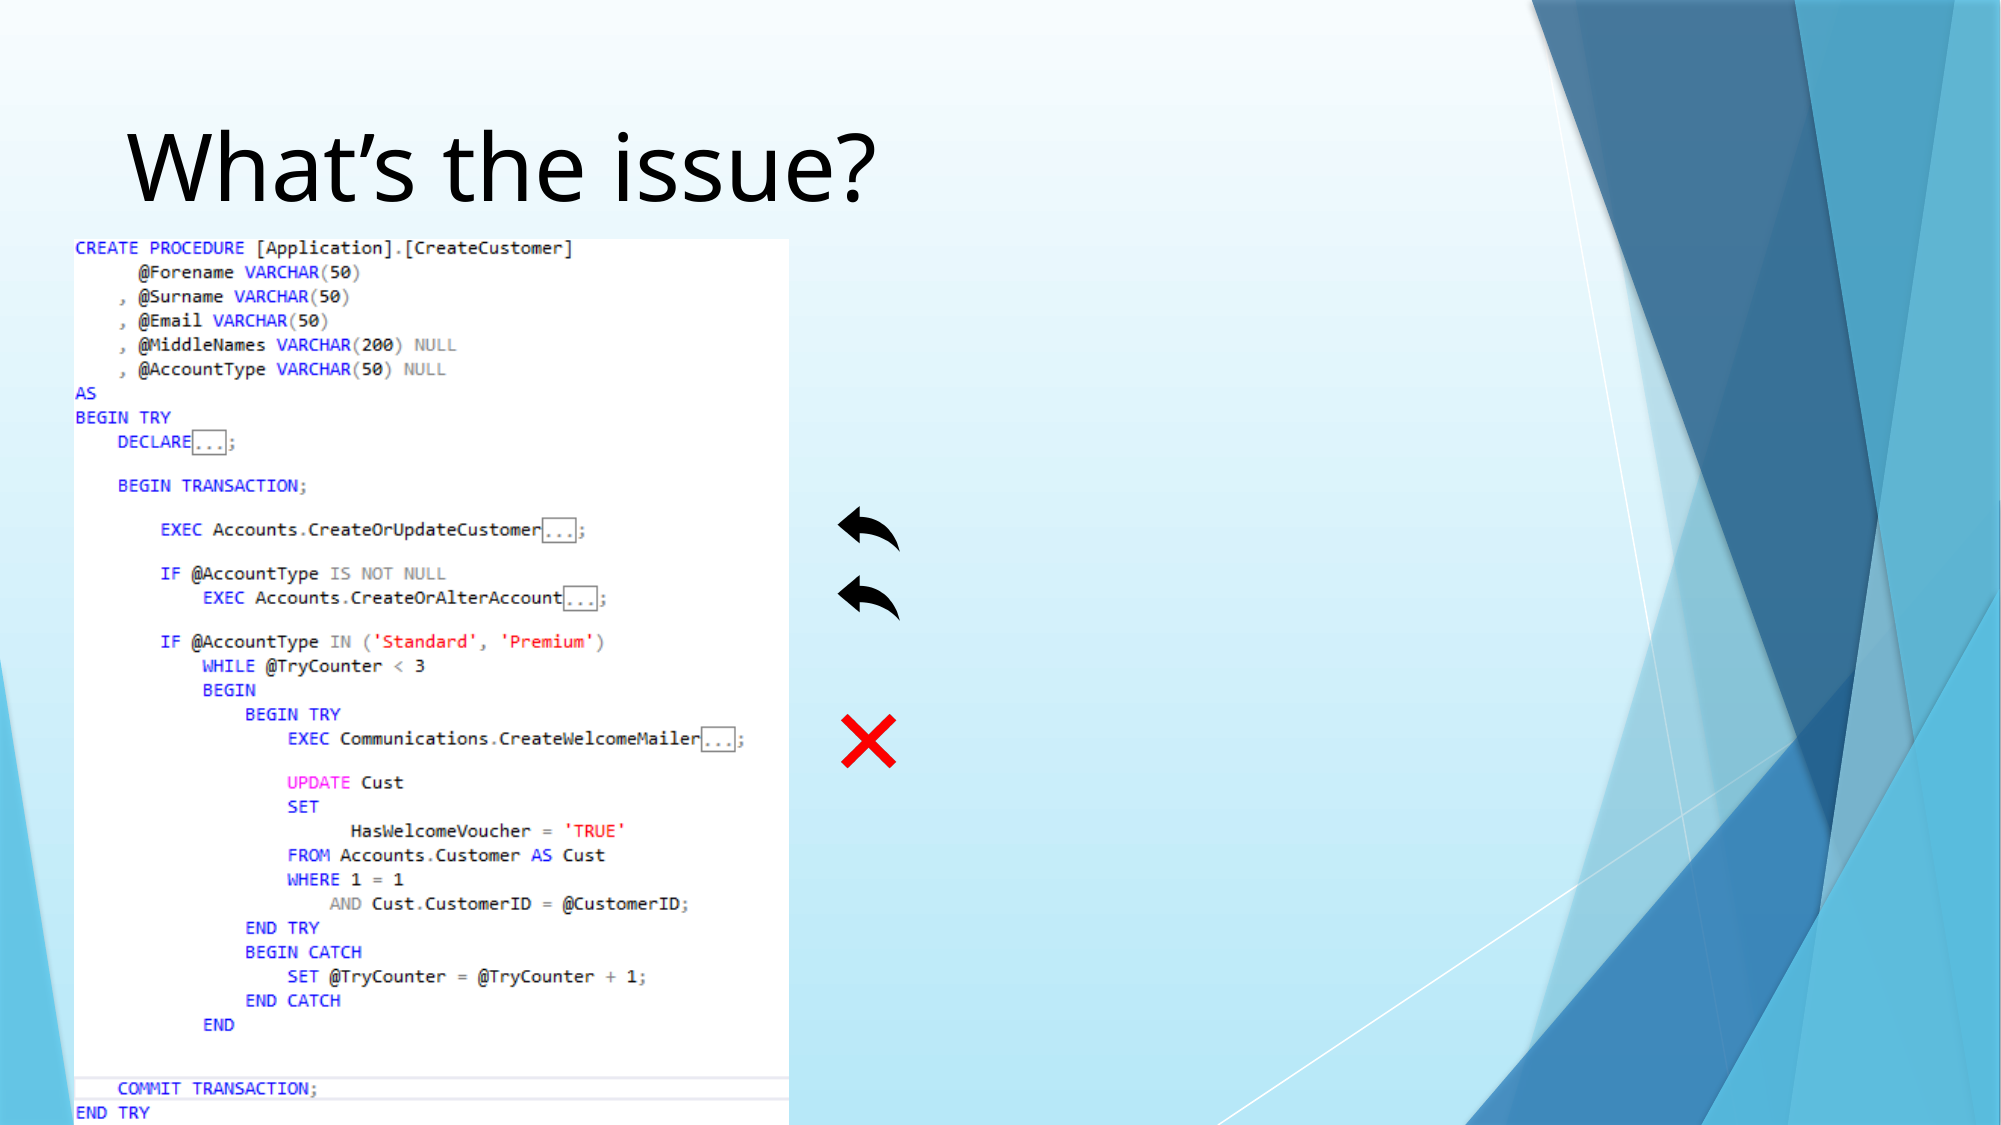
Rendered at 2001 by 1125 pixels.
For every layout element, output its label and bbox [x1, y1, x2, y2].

picture [73, 238, 790, 1125]
picture [830, 703, 906, 779]
text_box [0, 0, 2000, 1125]
picture [830, 491, 906, 636]
